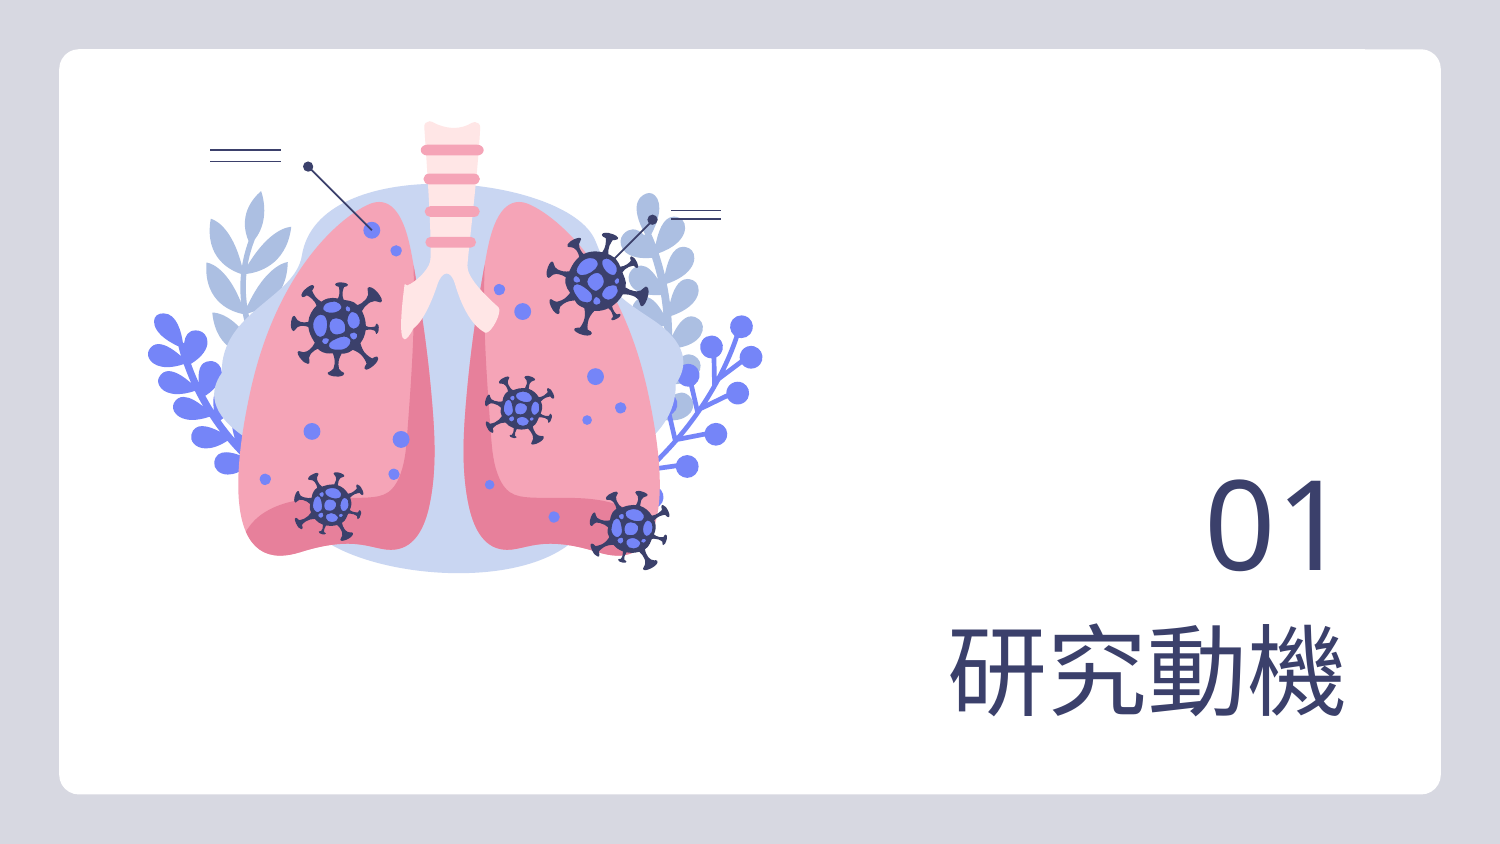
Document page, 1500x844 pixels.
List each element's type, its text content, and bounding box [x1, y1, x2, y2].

title 研究動機 [697, 593, 1363, 715]
title 01 [1179, 472, 1363, 611]
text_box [145, 120, 765, 574]
